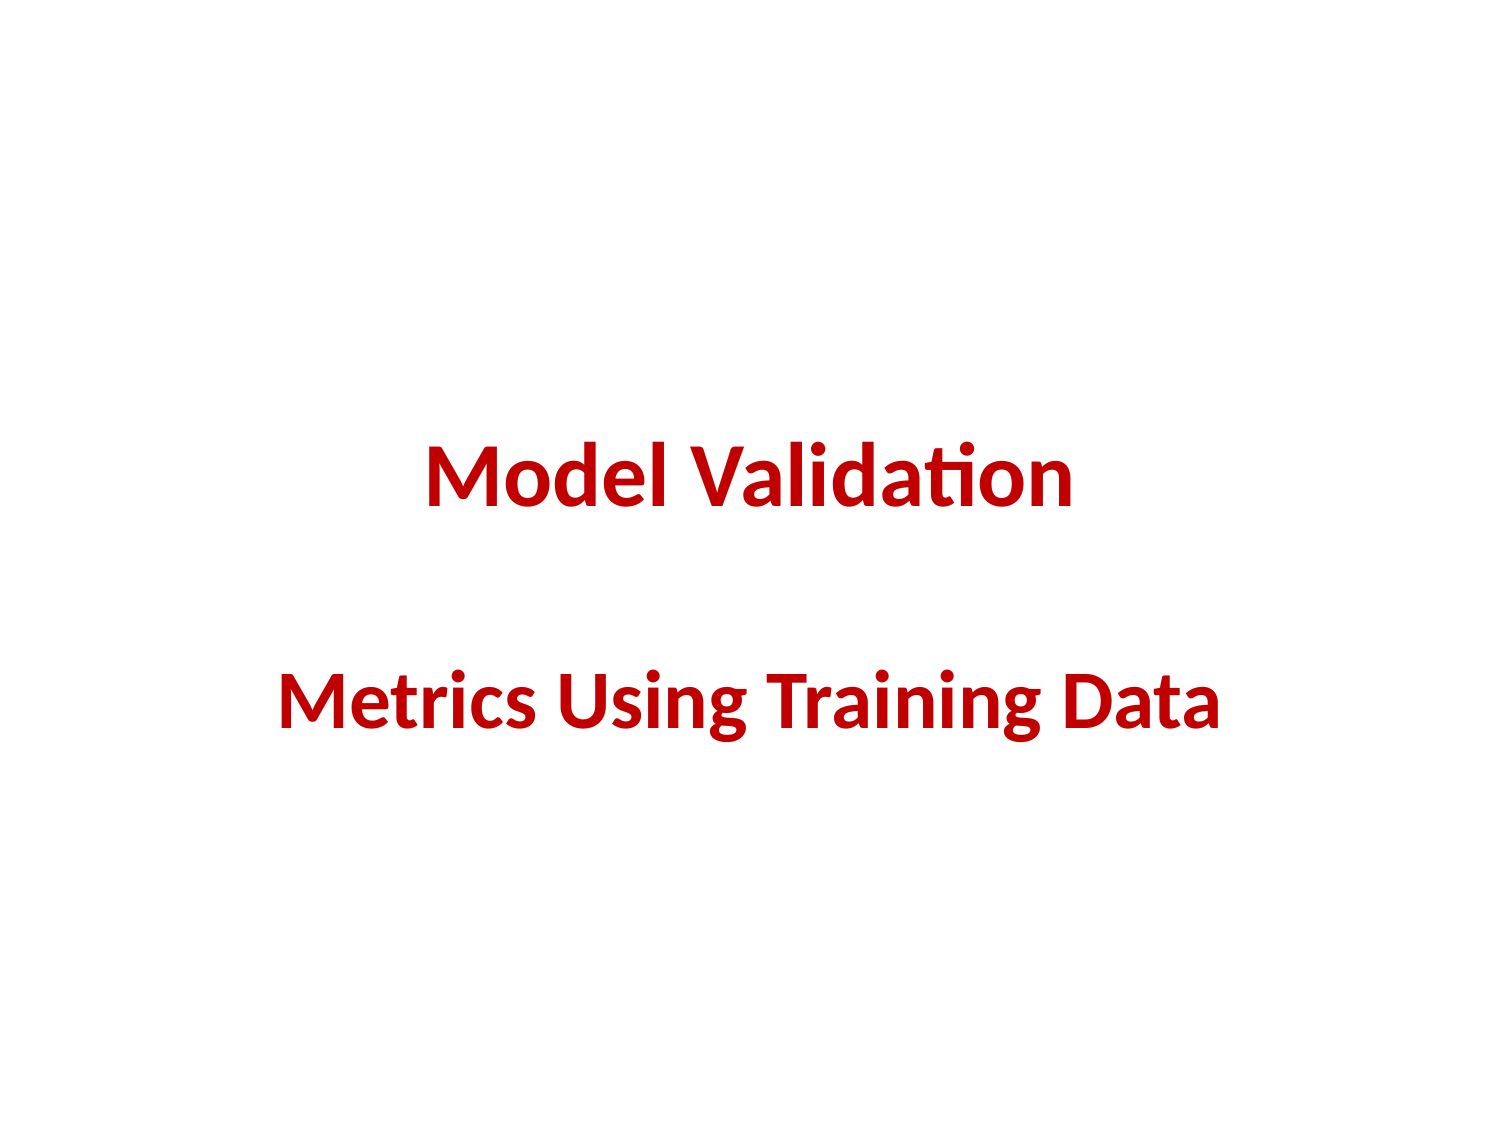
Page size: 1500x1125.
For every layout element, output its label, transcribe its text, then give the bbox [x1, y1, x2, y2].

subtitle Metrics Using Training Data [225, 637, 1275, 925]
title Model Validation [112, 349, 1388, 591]
